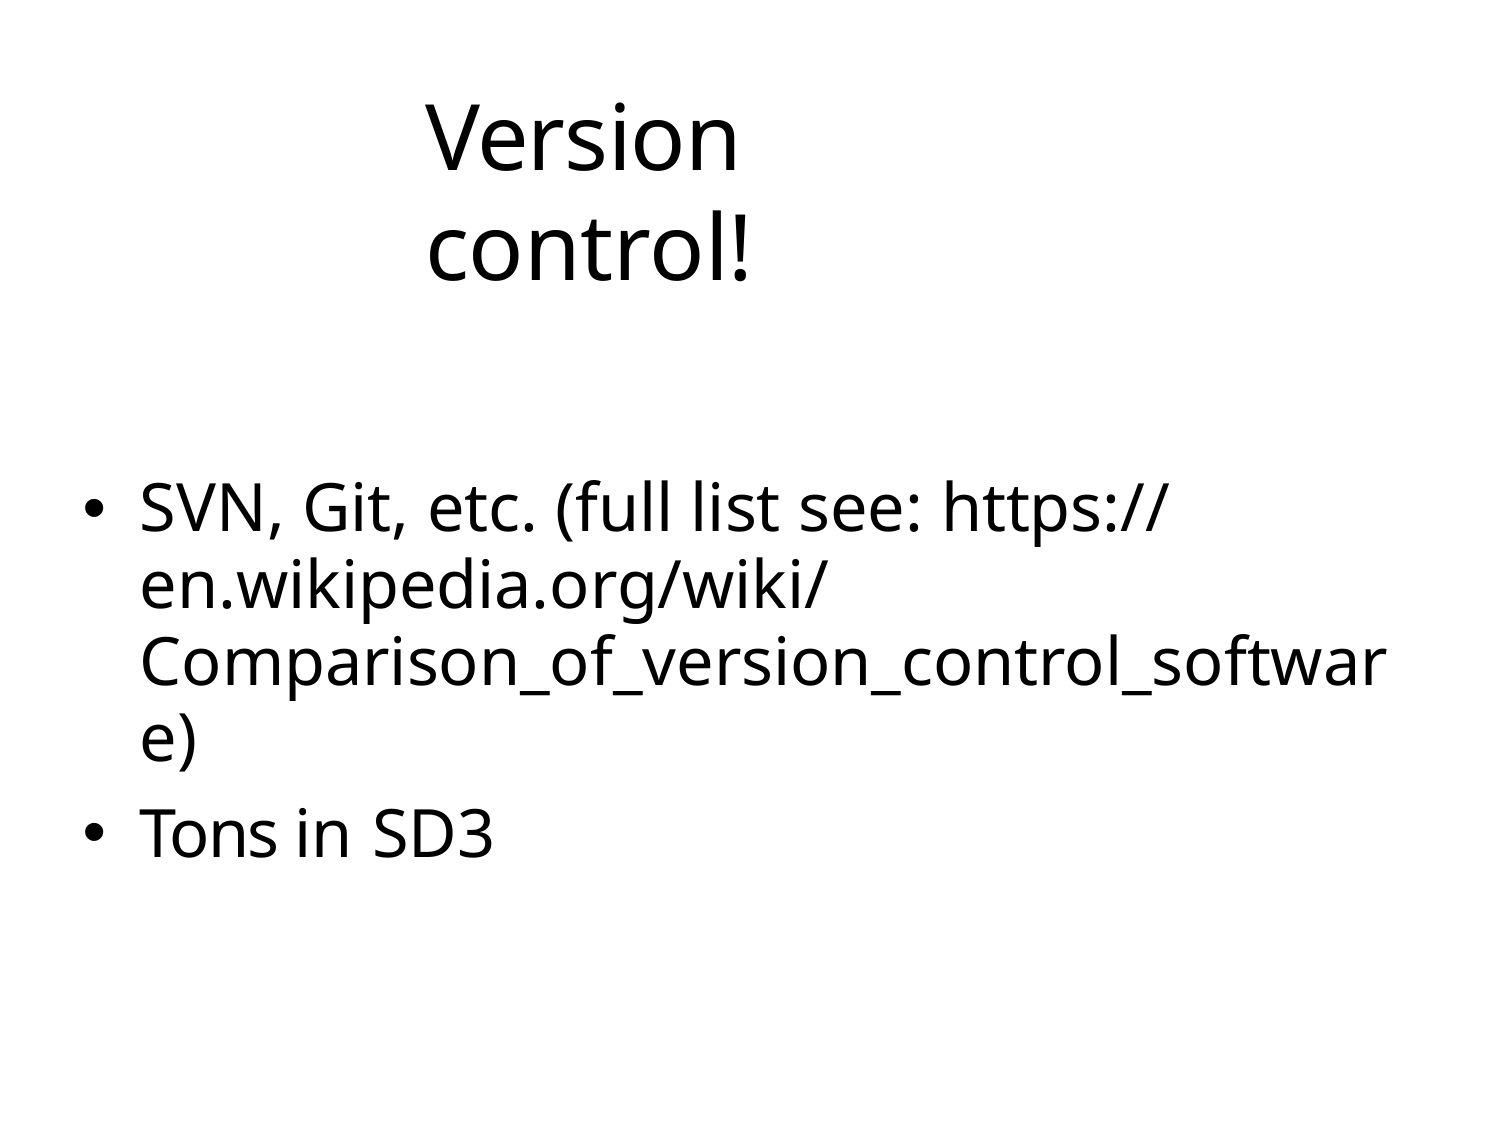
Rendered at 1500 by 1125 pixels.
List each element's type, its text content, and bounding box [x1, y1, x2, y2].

text_box SVN, Git, etc. (full list see: https:// en.wikipedia.org/wiki/ Comparison_of_version_control_software) Tons in SD3 [80, 465, 1400, 871]
title Version control! [422, 77, 1078, 300]
